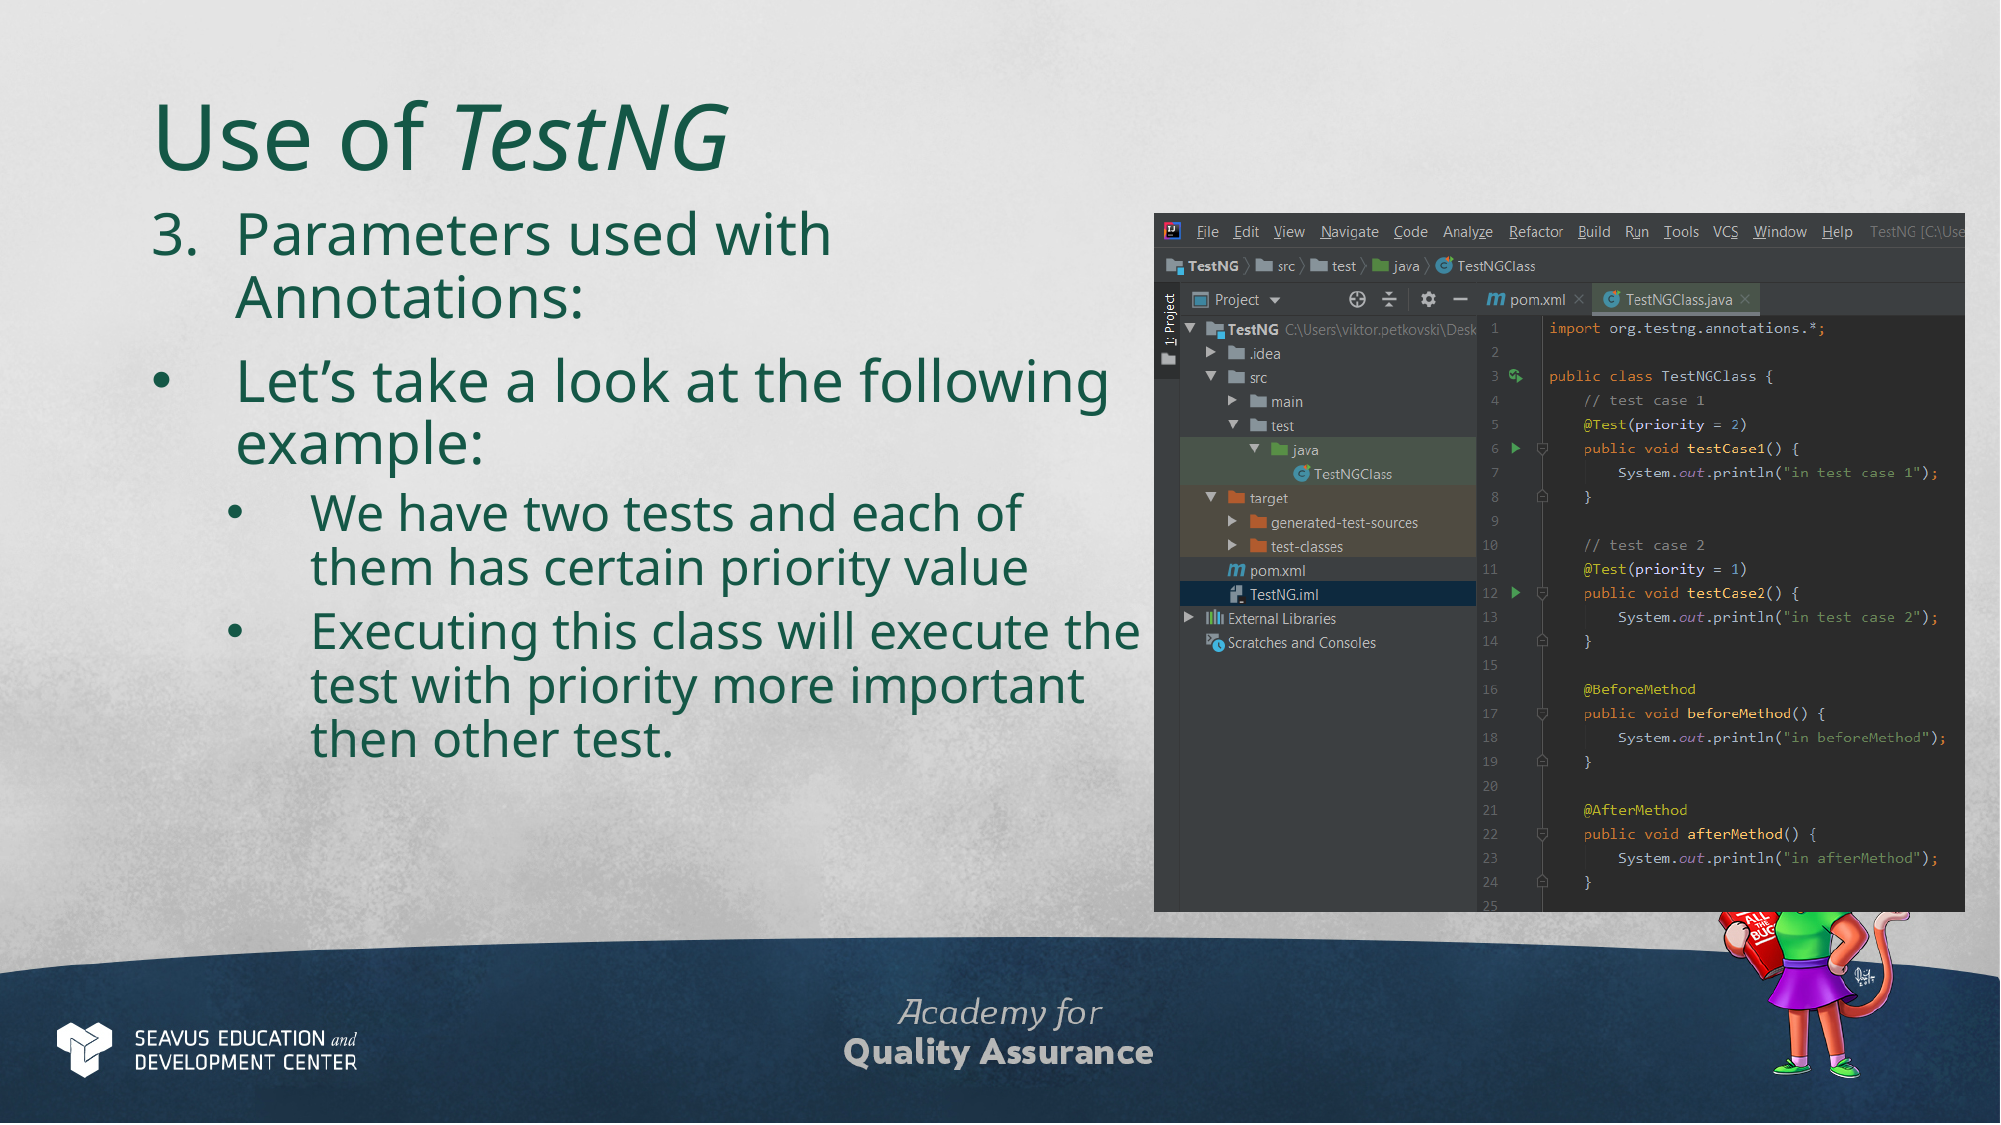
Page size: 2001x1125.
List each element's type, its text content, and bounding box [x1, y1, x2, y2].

picture [0, 0, 2001, 1125]
title Use of TestNG [136, 54, 1862, 198]
list Parameters used with Annotations: Let’s take a look at the following example: We have two tests and each of them has certain priority value Executing this class will execute the test with priority more important then other test. [136, 197, 1165, 947]
